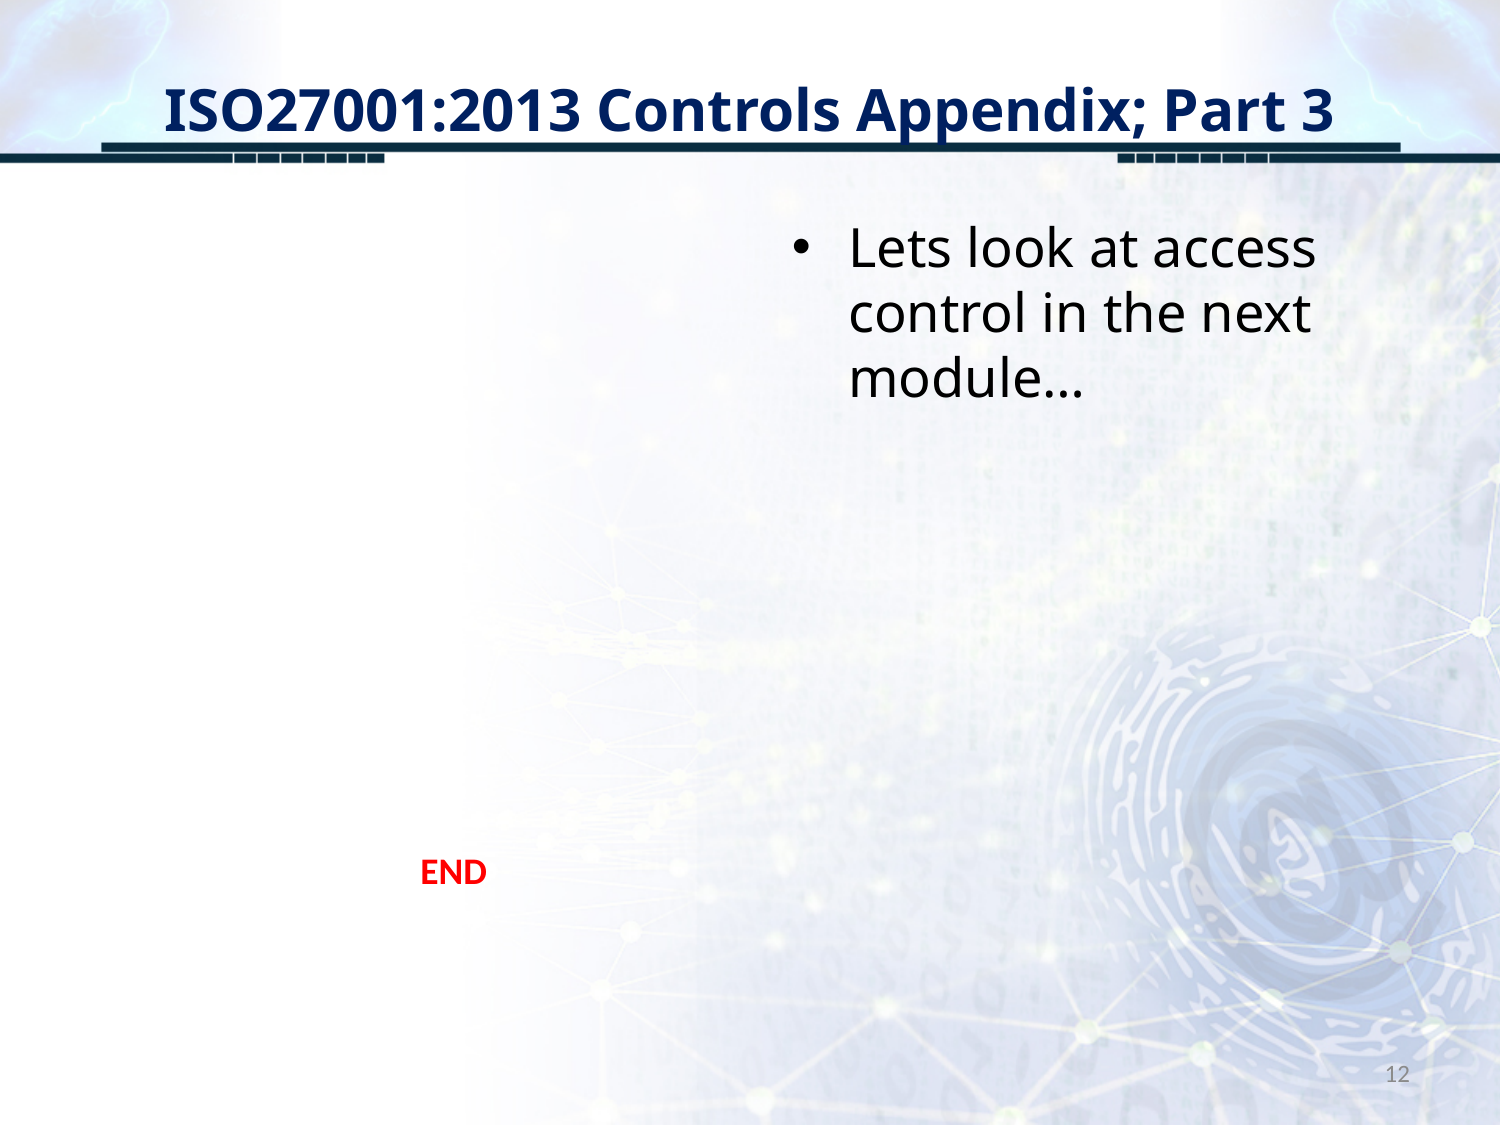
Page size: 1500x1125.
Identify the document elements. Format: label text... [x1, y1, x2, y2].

list Lets look at access control in the next module… [776, 205, 1432, 1023]
title ISO27001:2013 Controls Appendix; Part 3 [75, 34, 1425, 182]
slide_number 12 [1074, 1042, 1425, 1103]
picture [0, 0, 1500, 1125]
text_box END [405, 839, 503, 900]
